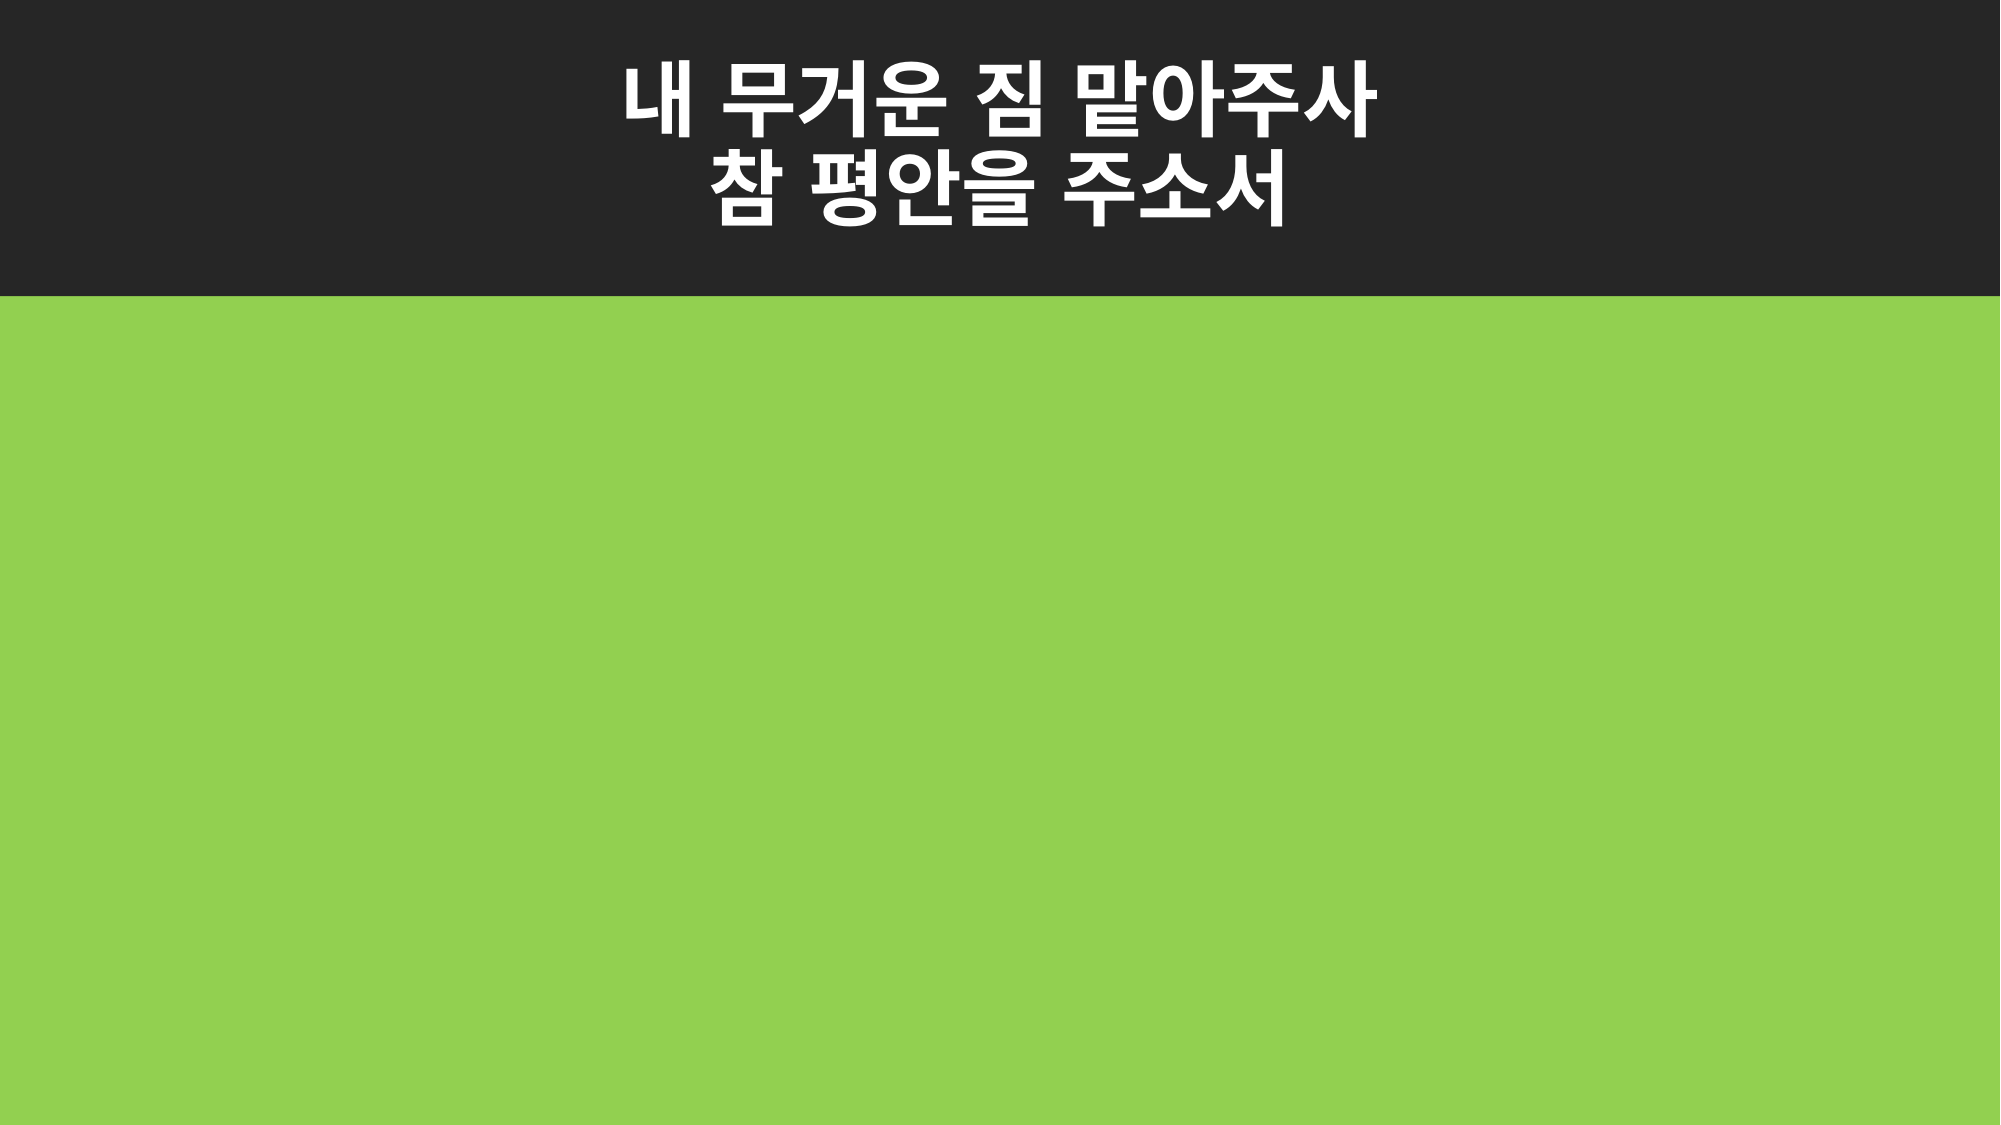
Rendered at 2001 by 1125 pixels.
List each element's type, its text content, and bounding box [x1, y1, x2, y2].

title 내 무거운 짐 맡아주사 참 평안을 주소서 [0, 0, 2000, 297]
